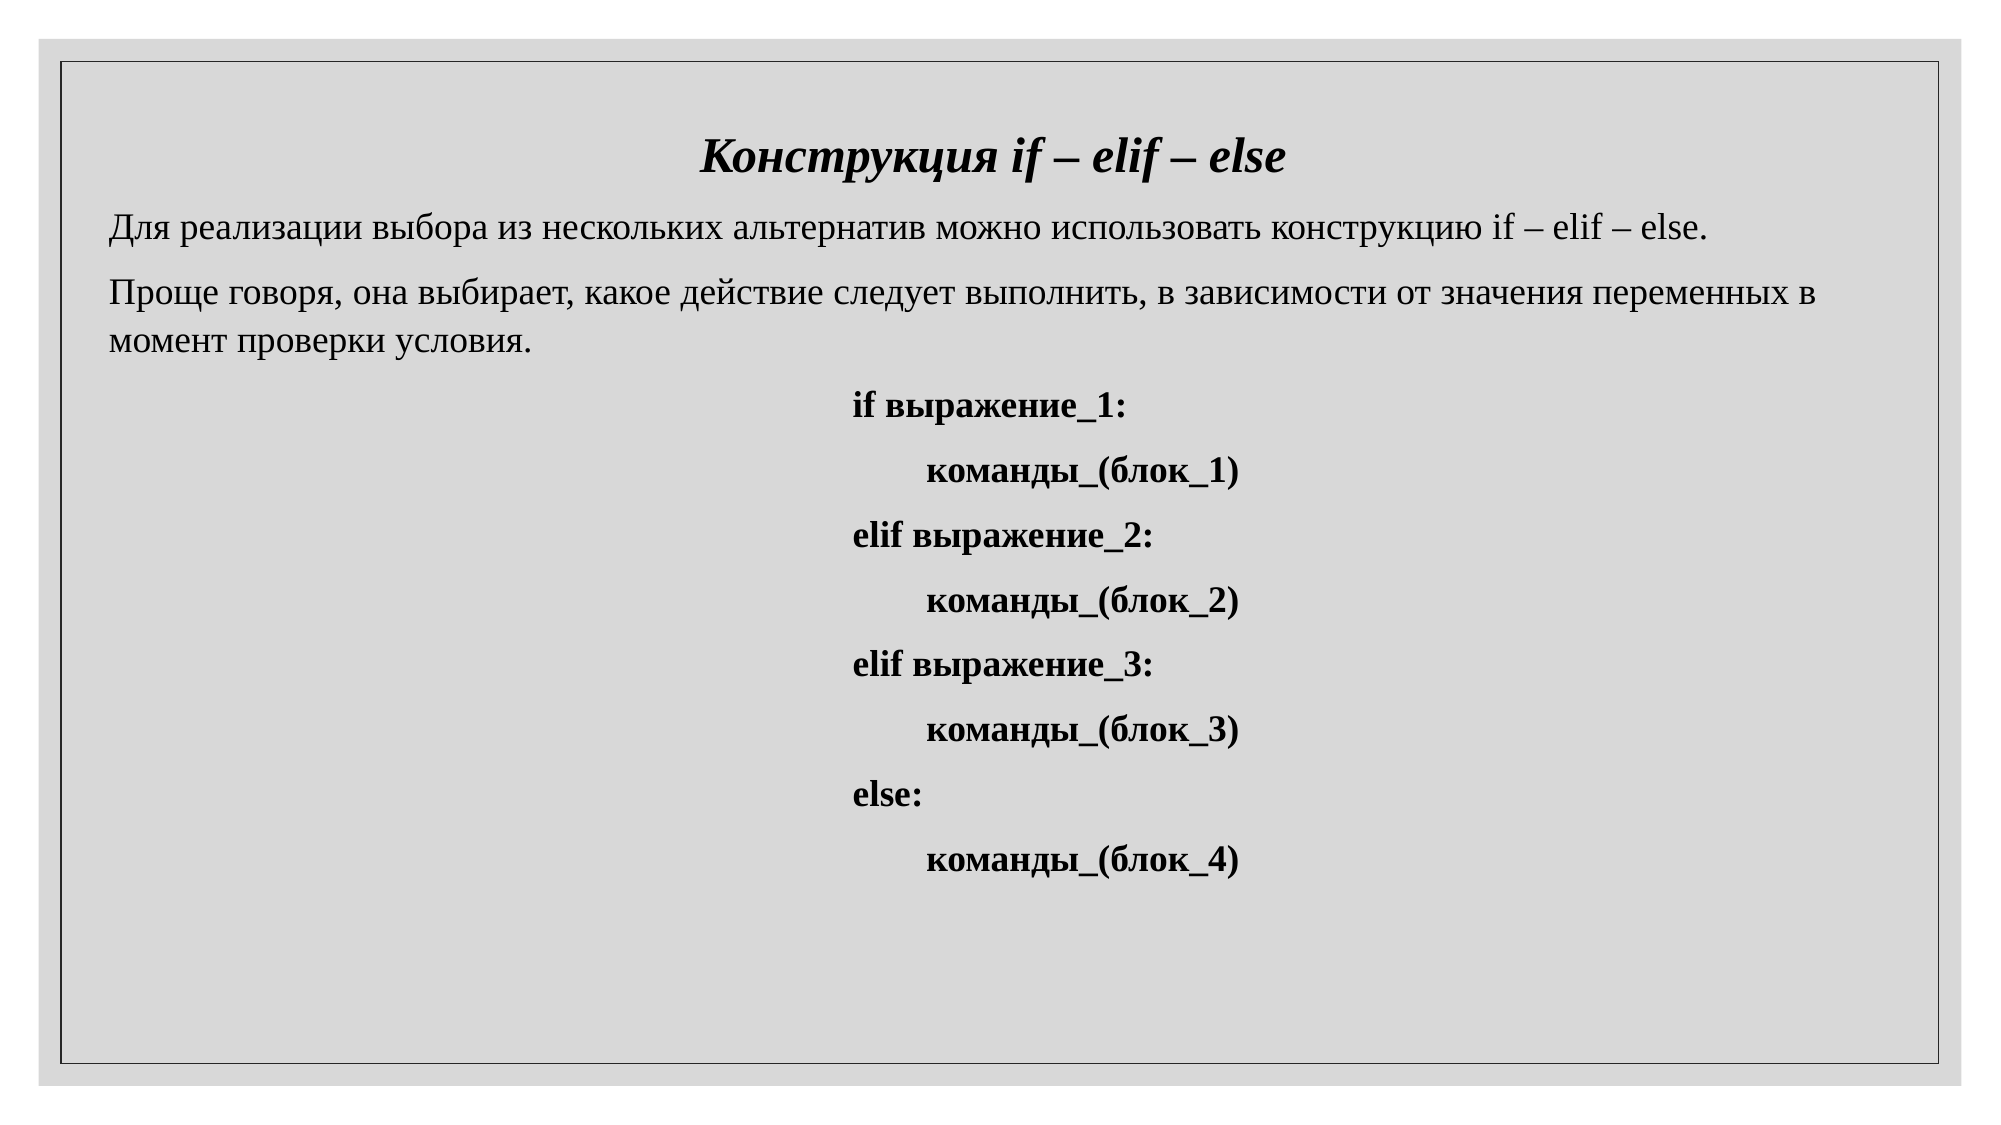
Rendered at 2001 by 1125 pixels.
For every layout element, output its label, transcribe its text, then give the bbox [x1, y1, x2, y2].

text_box Конструкция if – elif – else Для реализации выбора из нескольких альтернатив можно использовать конструкцию if – elif – else. Проще говоря, она выбирает, какое действие следует выполнить, в зависимости от значения переменных в момент проверки условия. if выражение_1: команды_(блок_1) elif выражение_2: команды_(блок_2) elif выражение_3: команды_(блок_3) else: команды_(блок_4) [101, 111, 1899, 887]
